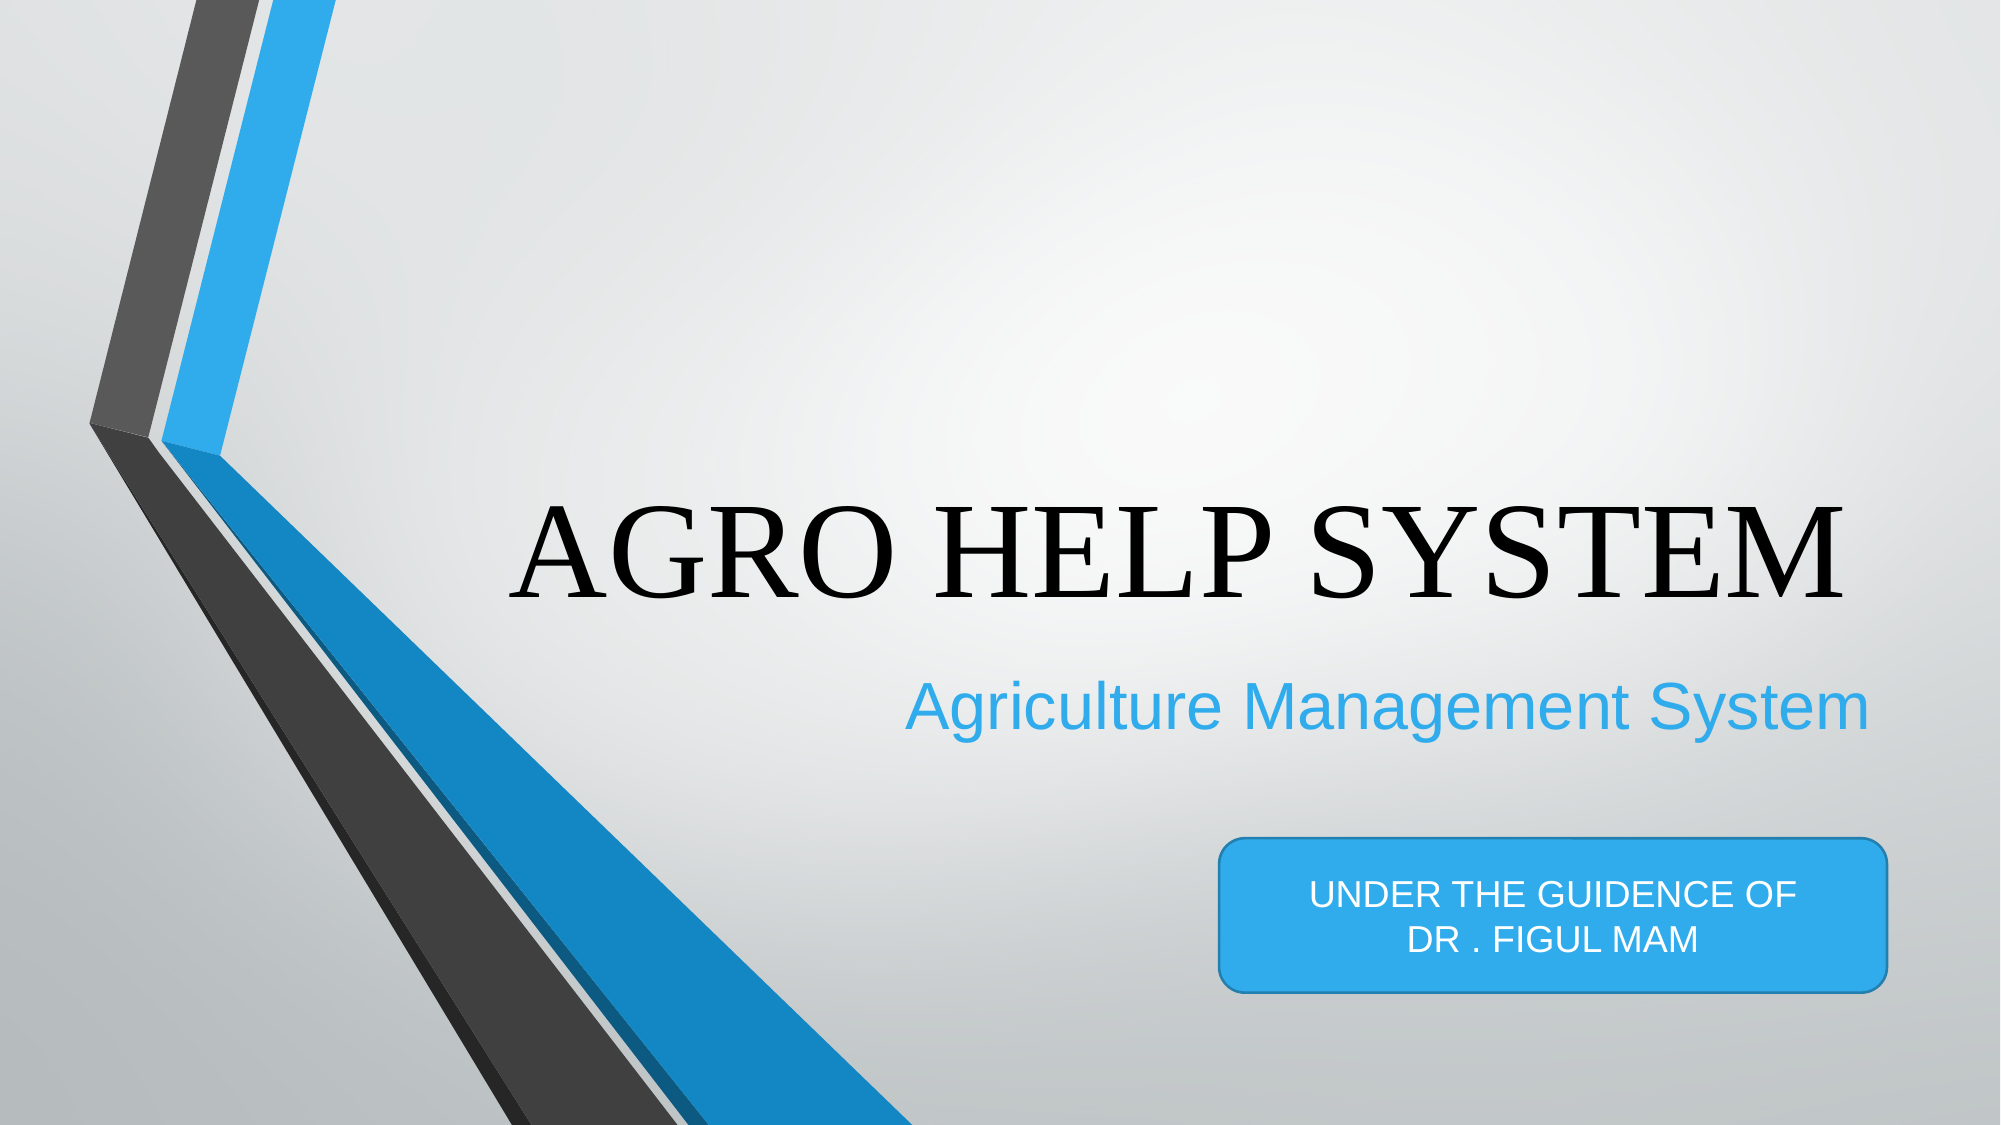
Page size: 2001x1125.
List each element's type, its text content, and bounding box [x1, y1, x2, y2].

title AGRO HELP SYSTEM [456, 202, 1864, 632]
text_box UNDER THE GUIDENCE OF DR . FIGUL MAM [1217, 836, 1889, 994]
subtitle Agriculture Management System [740, 655, 1887, 884]
